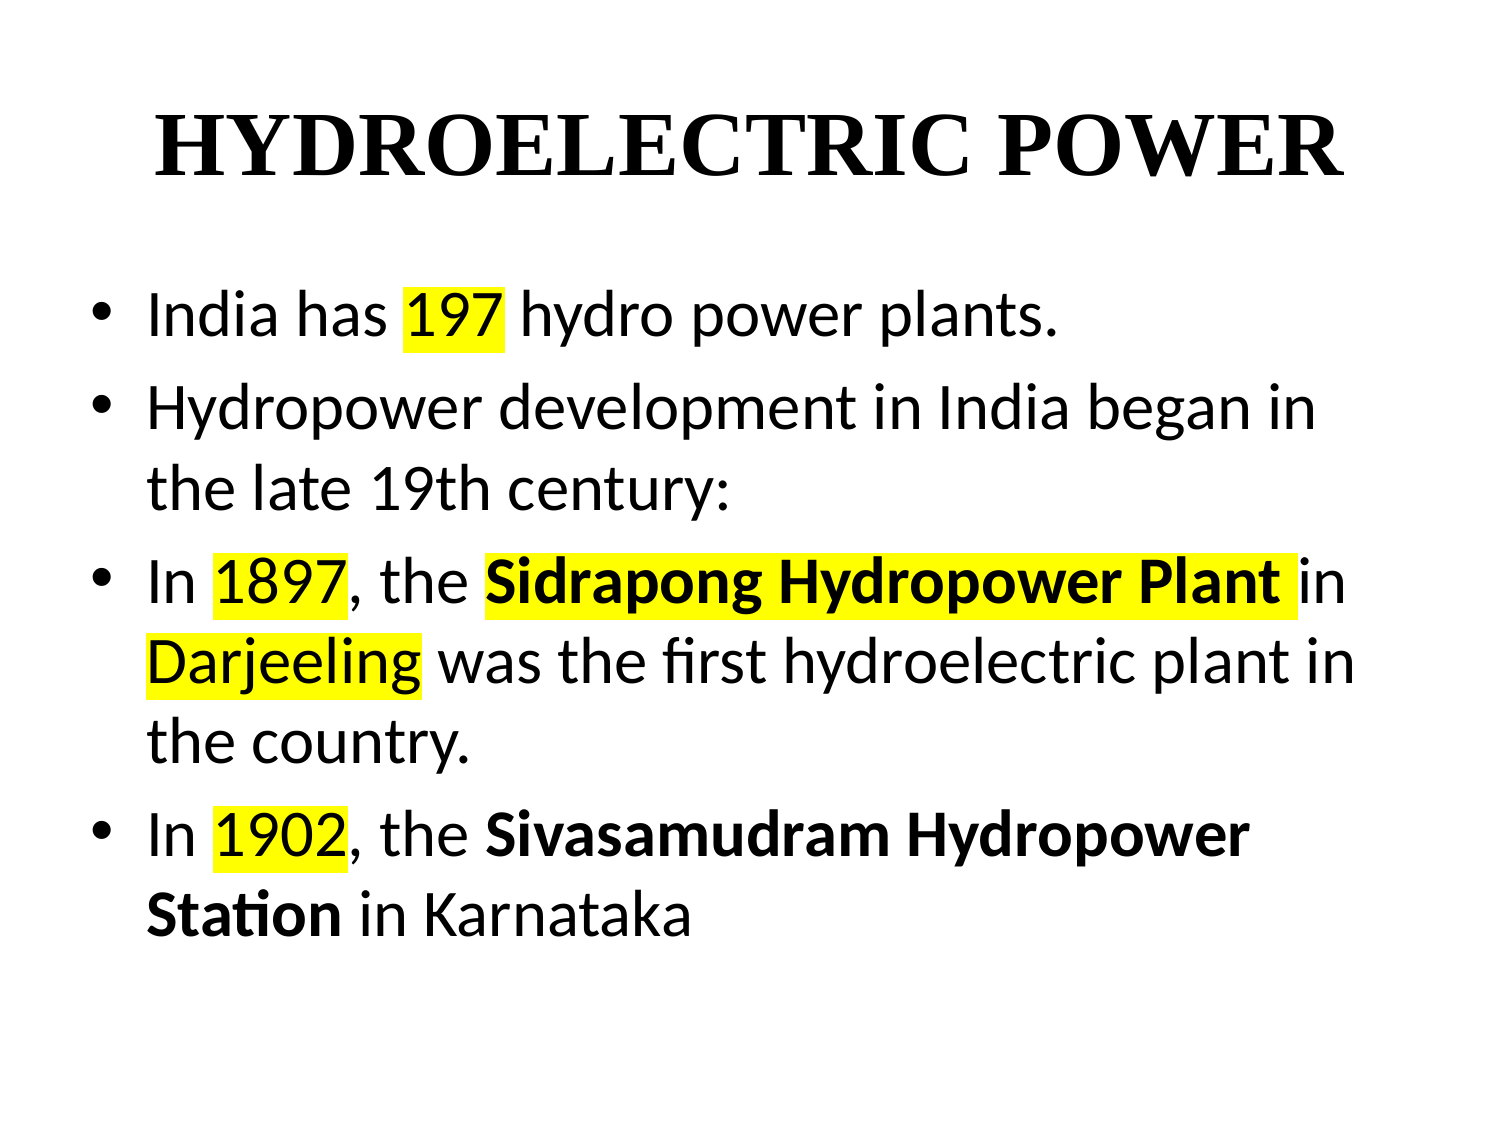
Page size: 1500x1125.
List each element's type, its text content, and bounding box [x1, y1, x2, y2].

list India has 197 hydro power plants. Hydropower development in India began in the late 19th century: In 1897, the Sidrapong Hydropower Plant in Darjeeling was the first hydroelectric plant in the country. In 1902, the Sivasamudram Hydropower Station in Karnataka [75, 262, 1425, 1005]
title HYDROELECTRIC POWER [75, 45, 1425, 233]
